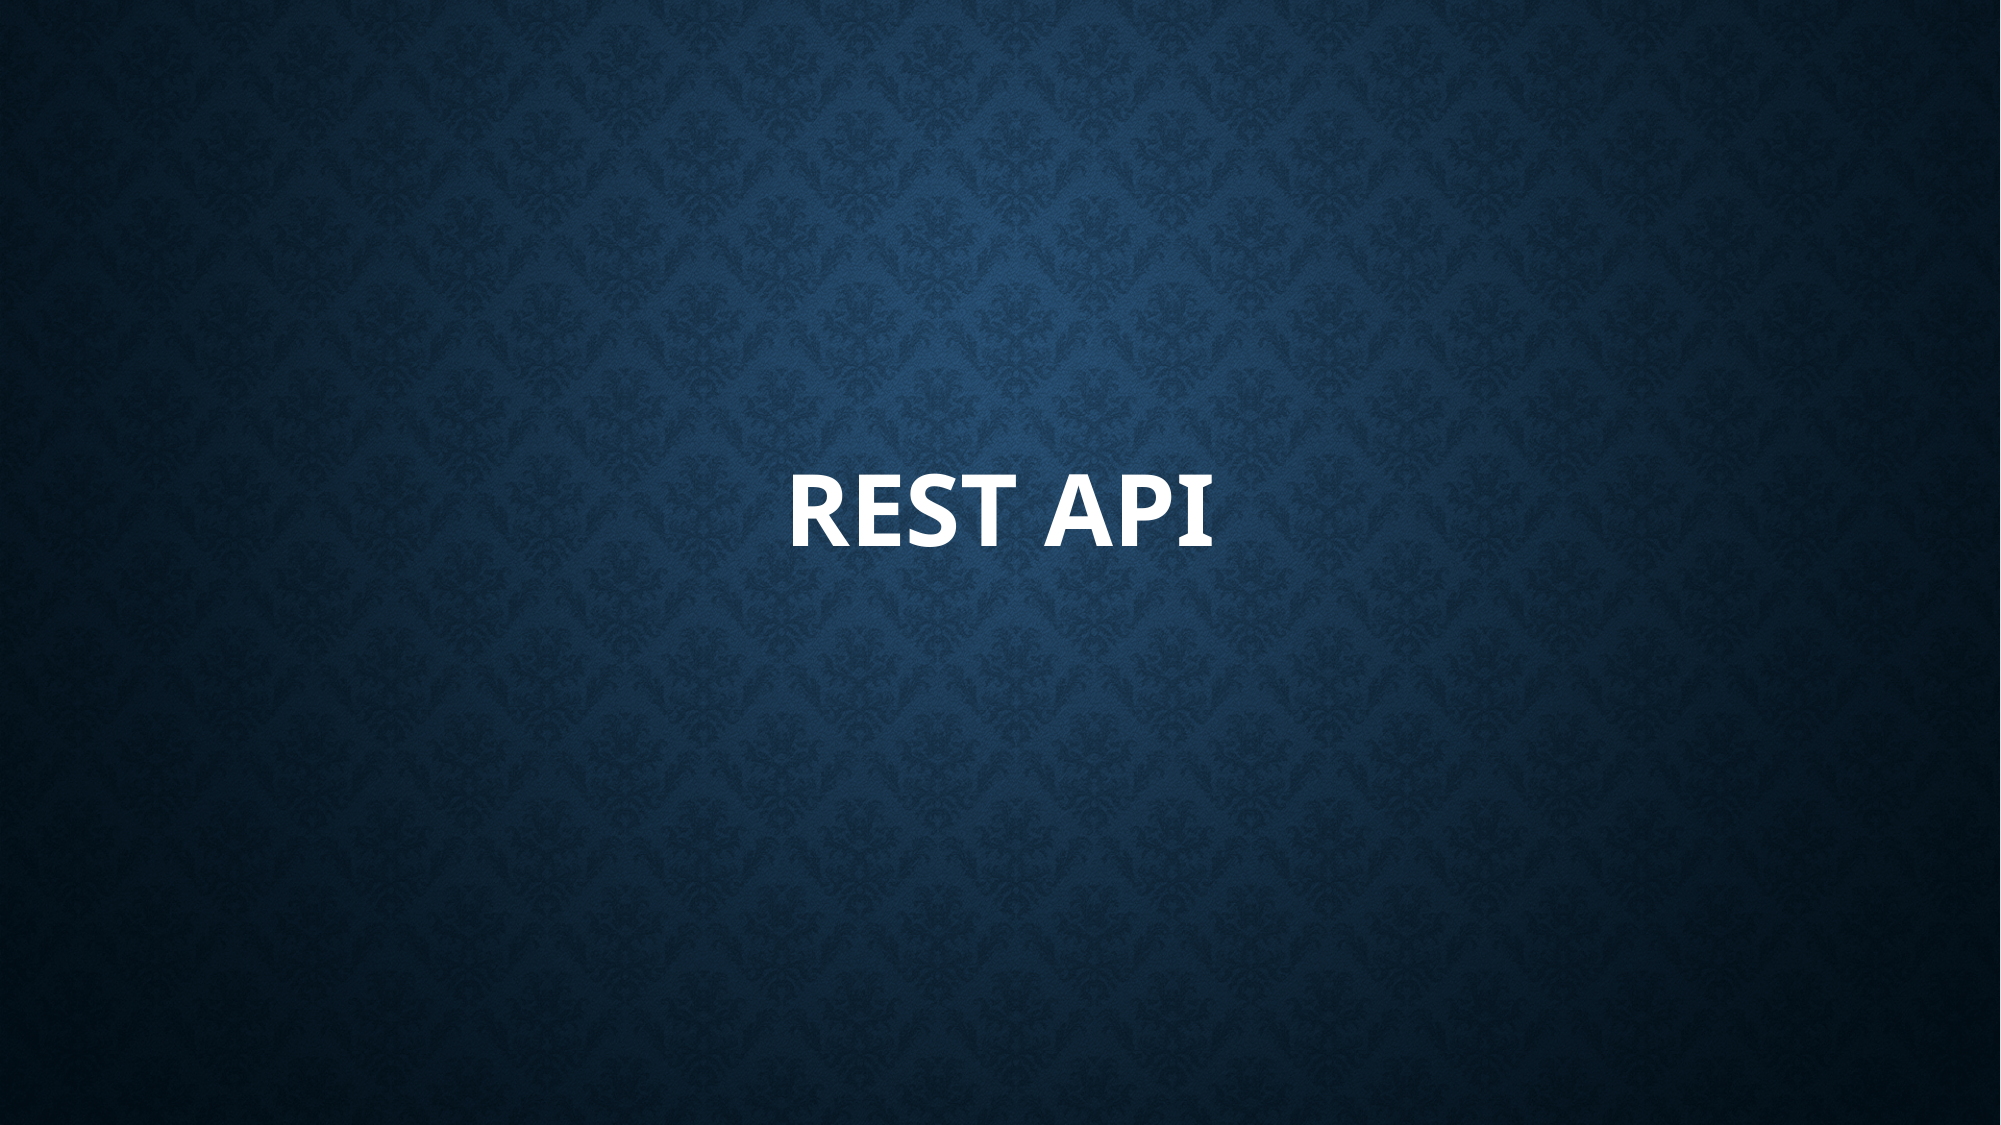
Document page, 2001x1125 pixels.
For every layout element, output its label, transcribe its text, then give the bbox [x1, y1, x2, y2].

title Rest API [261, 184, 1739, 576]
